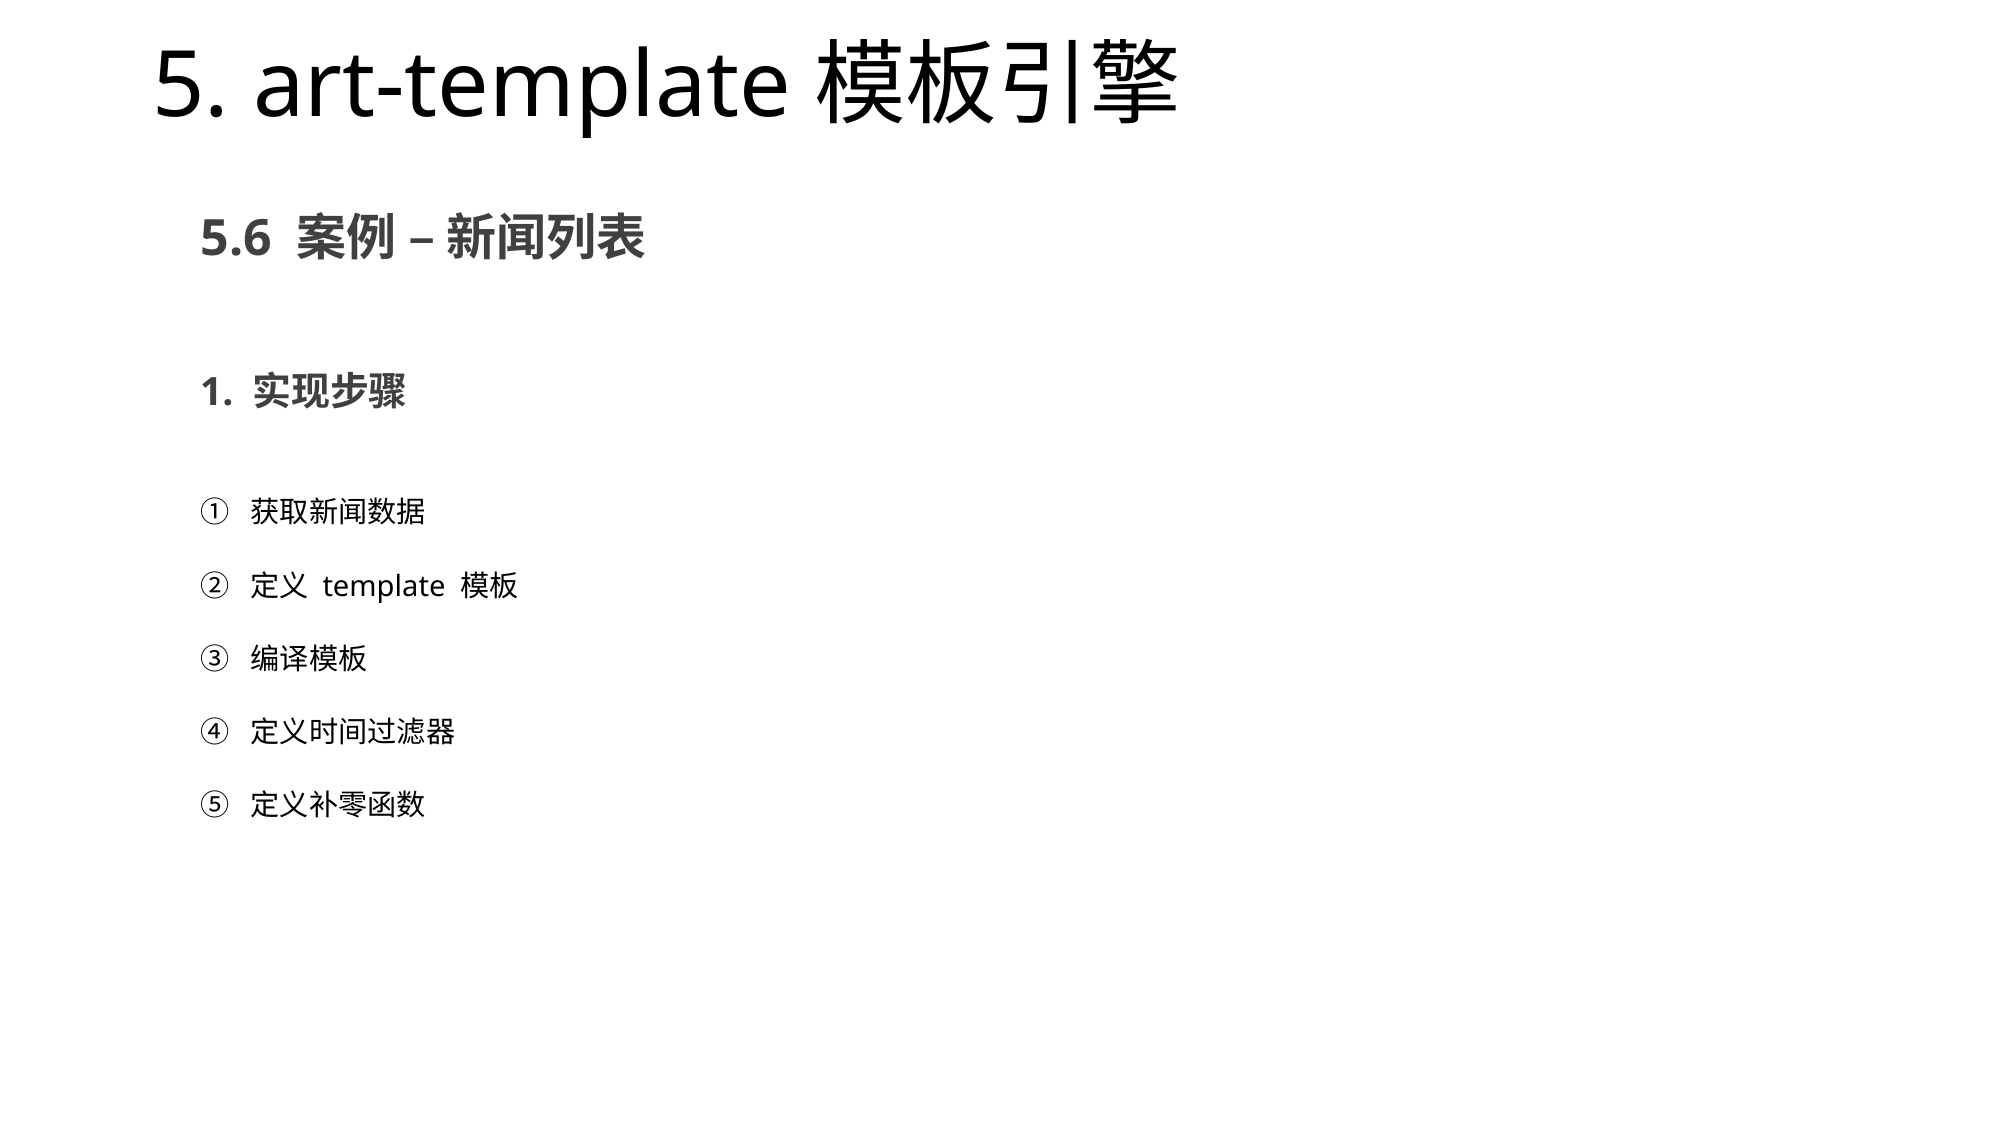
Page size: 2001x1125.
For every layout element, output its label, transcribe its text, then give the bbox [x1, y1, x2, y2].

title 5. art-template模板引擎 [137, 0, 1612, 174]
text_box 1. 实现步骤 [185, 364, 1605, 422]
list 5.6 案例 – 新闻列表 [185, 204, 1612, 324]
list 获取新闻数据 定义 template 模板 编译模板 定义时间过滤器 定义补零函数 [185, 468, 1612, 1075]
